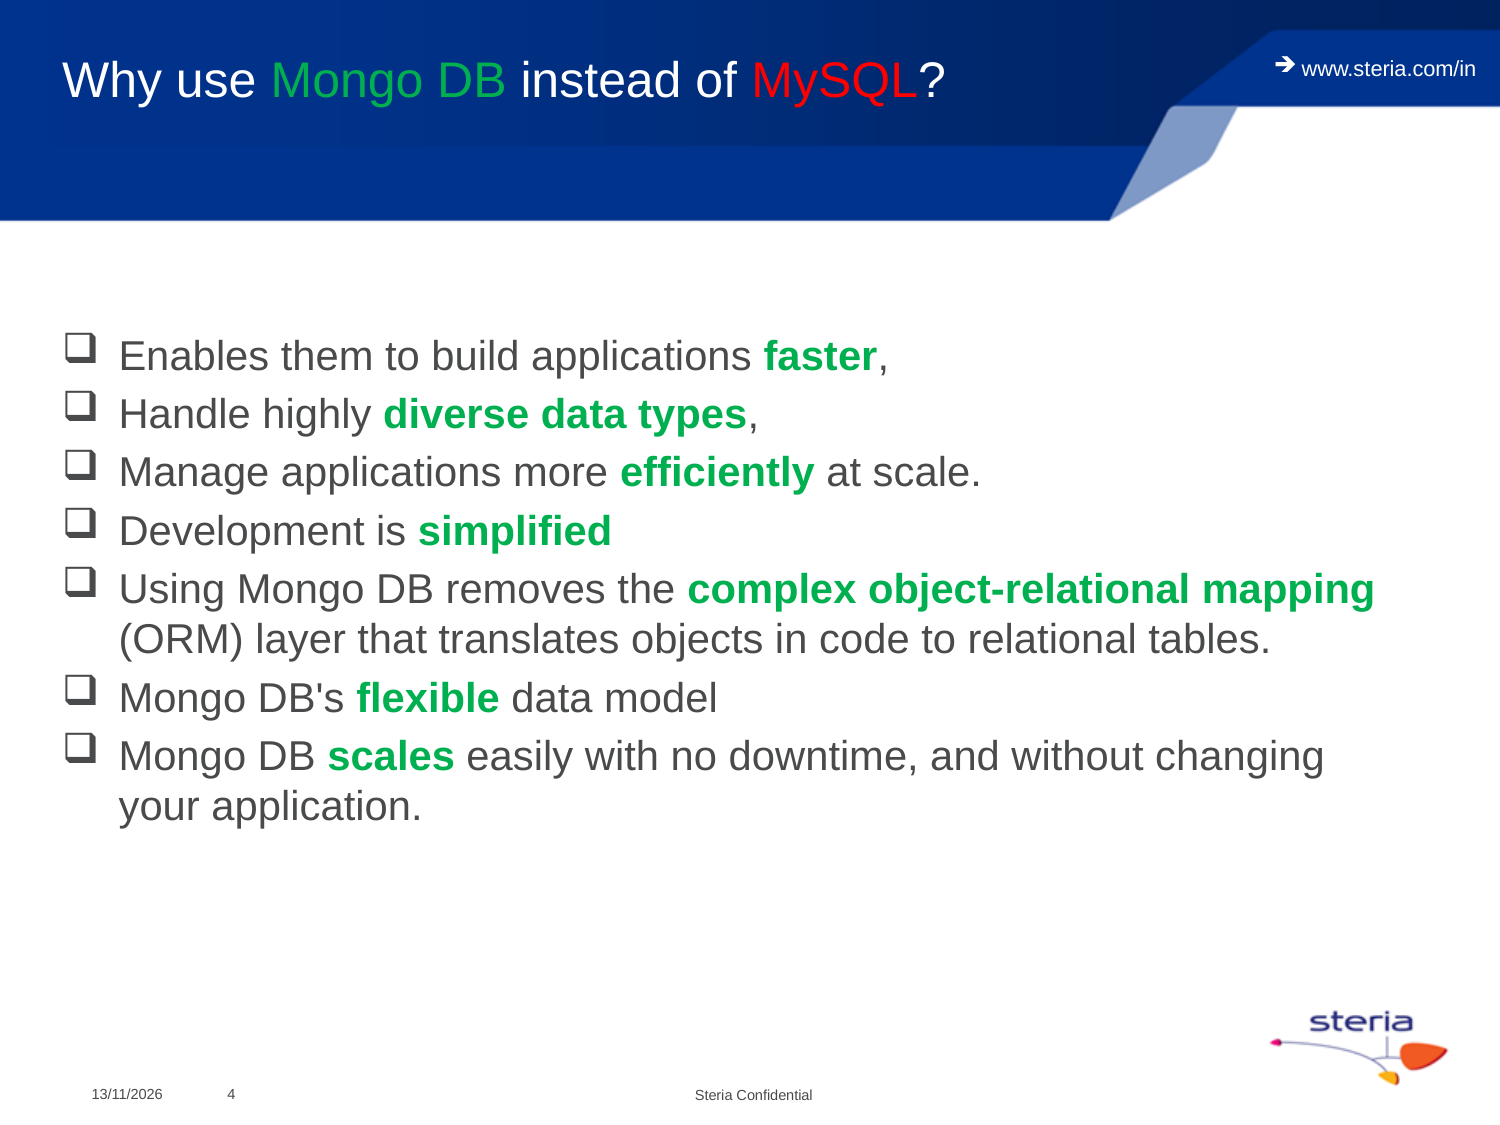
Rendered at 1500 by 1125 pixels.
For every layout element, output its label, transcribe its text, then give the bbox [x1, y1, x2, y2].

picture [0, 0, 1500, 1125]
list Enables them to build applications faster, Handle highly diverse data types, Manage applications more efficiently at scale. Development is simplified Using Mongo DB removes the complex object-relational mapping (ORM) layer that translates objects in code to relational tables. Mongo DB's flexible data model Mongo DB scales easily with no downtime, and without changing your application. [47, 262, 1398, 1005]
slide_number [76, 1063, 201, 1124]
title Why use Mongo DB instead of MySQL? [47, 19, 1152, 135]
slide_number 4 [212, 1063, 278, 1124]
footer Steria Confidential [675, 1065, 833, 1125]
